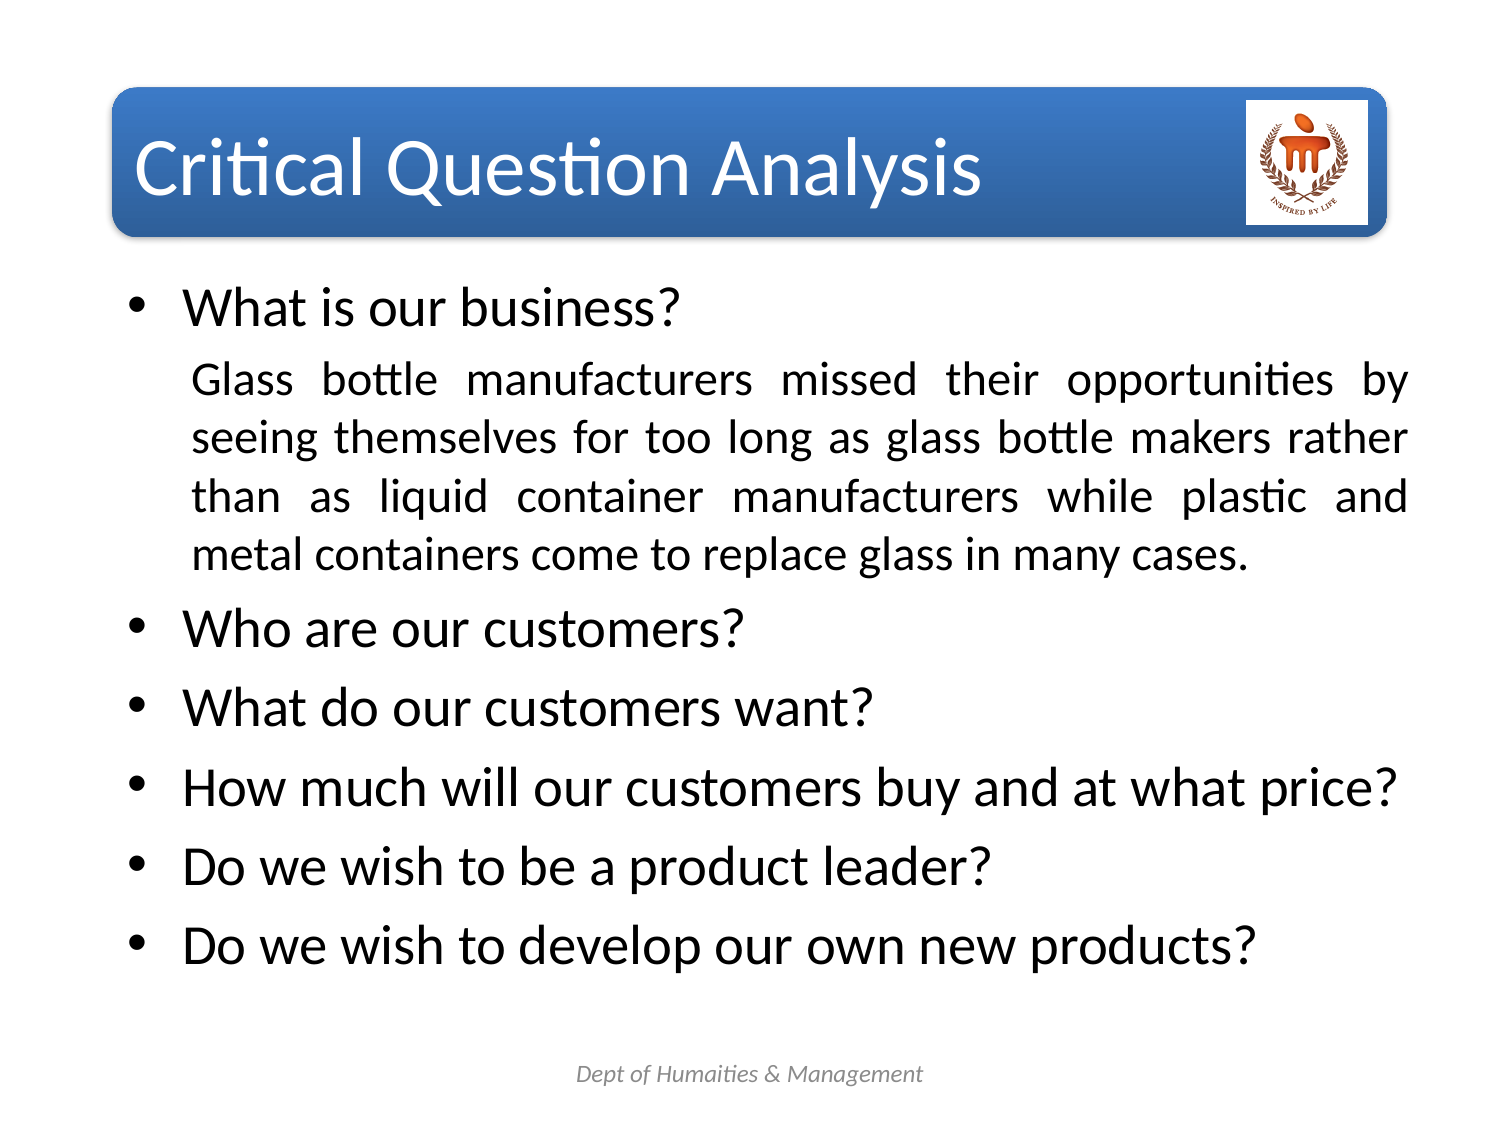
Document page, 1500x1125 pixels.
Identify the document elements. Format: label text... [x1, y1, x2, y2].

list What is our business? Glass bottle manufacturers missed their opportunities by seeing themselves for too long as glass bottle makers rather than as liquid container manufacturers while plastic and metal containers come to replace glass in many cases. Who are our customers? What do our customers want? How much will our customers buy and at what price? Do we wish to be a product leader? Do we wish to develop our own new products? [112, 262, 1425, 1059]
picture [1245, 99, 1368, 225]
footer Dept of Humaities & Management [512, 1042, 988, 1103]
text_box Critical Question Analysis [112, 87, 1388, 238]
